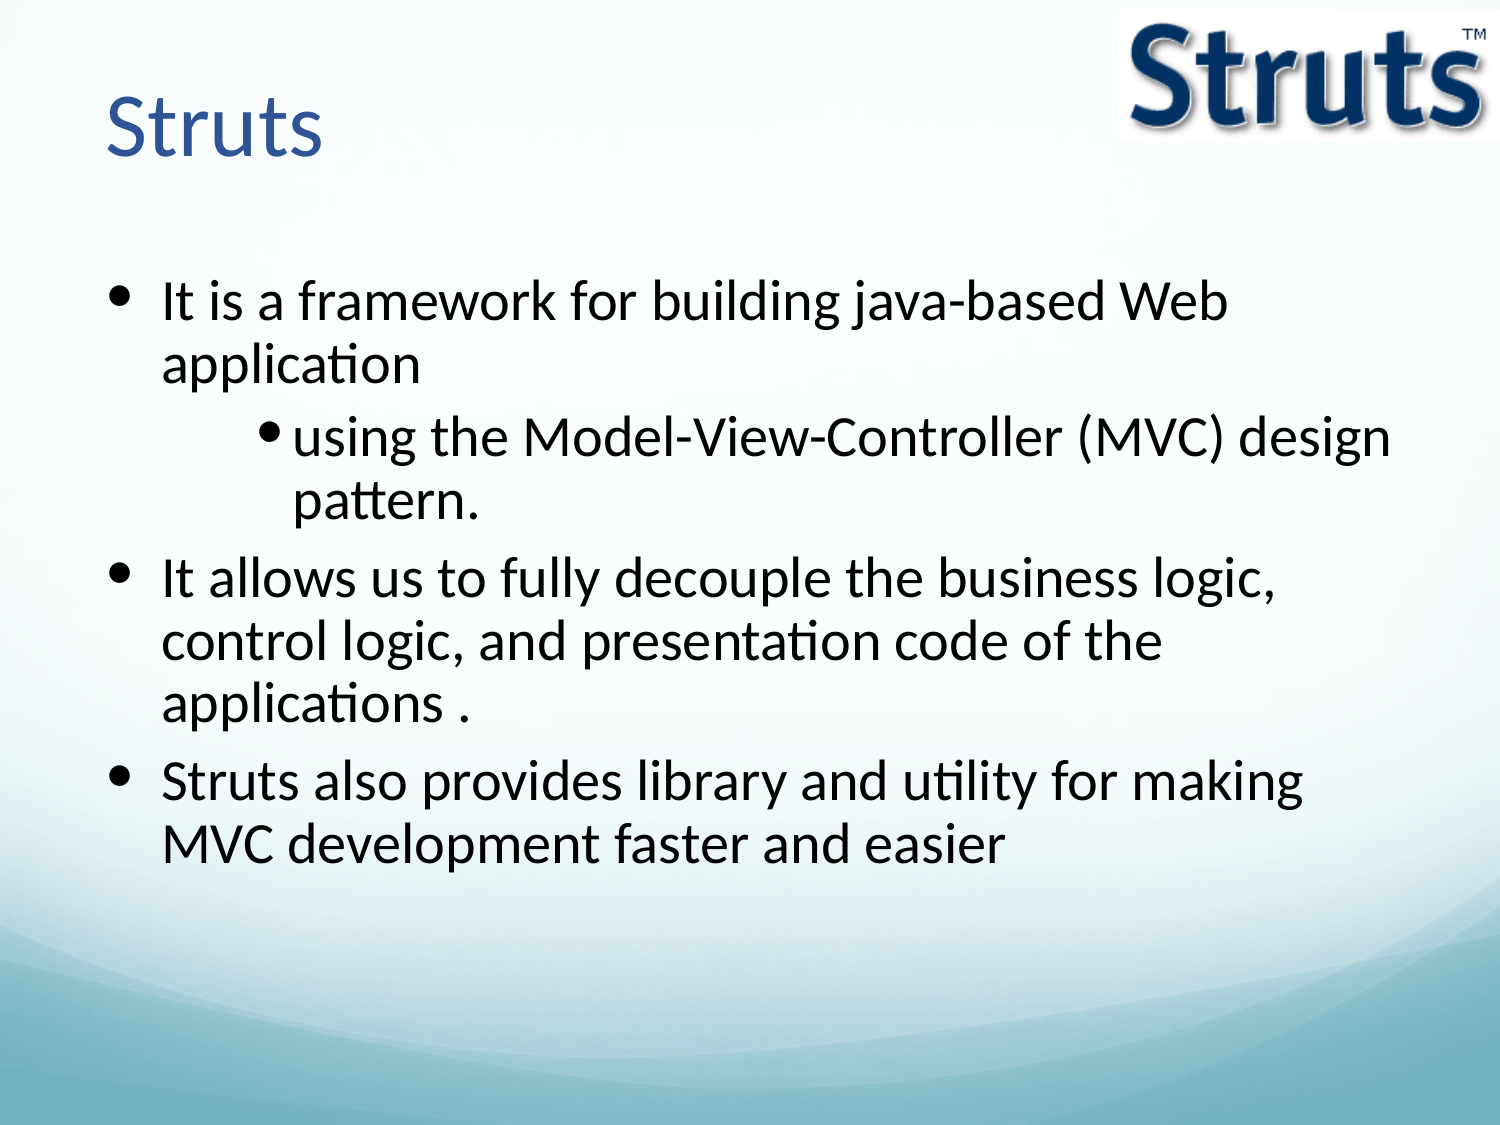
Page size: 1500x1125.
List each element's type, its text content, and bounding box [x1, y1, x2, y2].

title Struts [90, 17, 1410, 237]
list It is a framework for building java-based Web application using the Model-View-Controller (MVC) design pattern. It allows us to fully decouple the business logic, control logic, and presentation code of the applications . Struts also provides library and utility for making MVC development faster and easier [90, 262, 1410, 975]
picture [1118, 10, 1500, 141]
